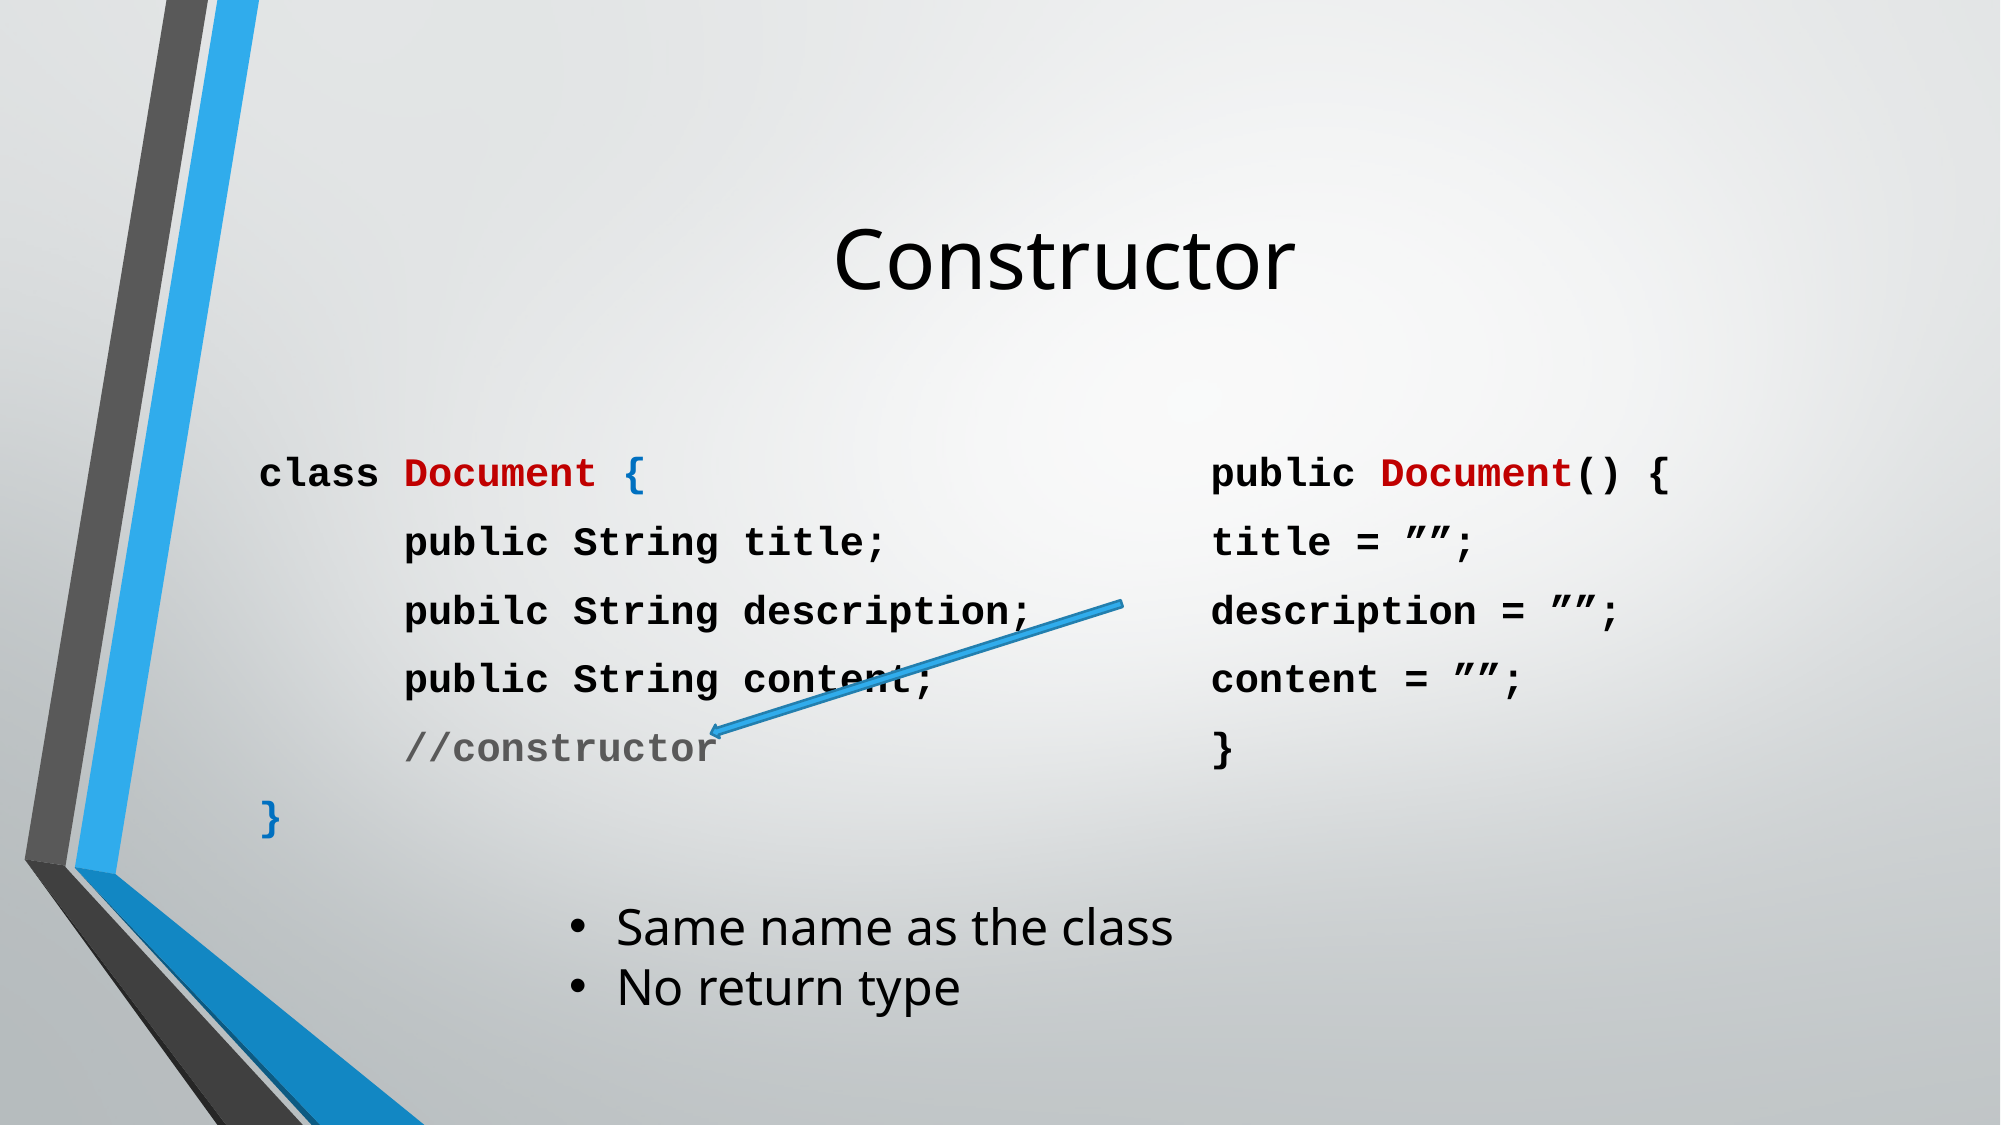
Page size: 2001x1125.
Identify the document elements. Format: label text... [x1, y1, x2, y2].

text_box Same name as the class No return type [554, 888, 1655, 1023]
list class Document { public String title; pubilc String description; public String content; //constructor } public Document() { title = ””; description = ””; content = ””; } [243, 437, 1887, 847]
text_box [709, 598, 1124, 740]
title Constructor [243, 112, 1887, 400]
